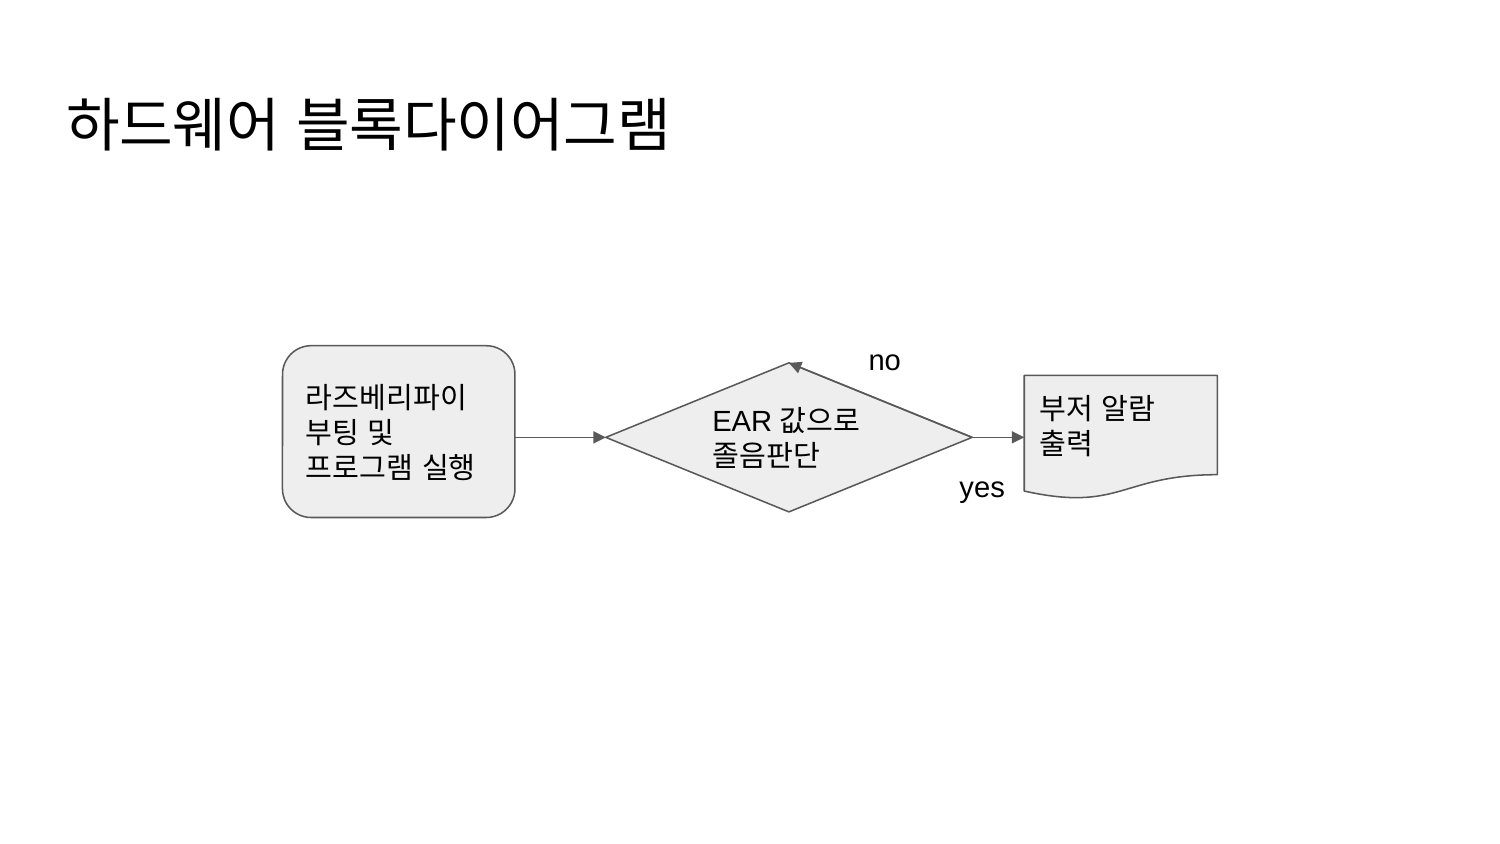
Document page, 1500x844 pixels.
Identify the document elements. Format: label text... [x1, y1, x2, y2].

title 하드웨어 블록다이어그램 [51, 72, 1449, 167]
text_box EAR값으로 졸음판단 [606, 364, 951, 512]
text_box yes [944, 453, 1061, 500]
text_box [788, 362, 973, 438]
text_box no [853, 326, 945, 361]
text_box 라즈베리파이 부팅 및 프로그램 실행 [282, 345, 515, 518]
text_box 부저 알람 출력 [1024, 375, 1218, 498]
